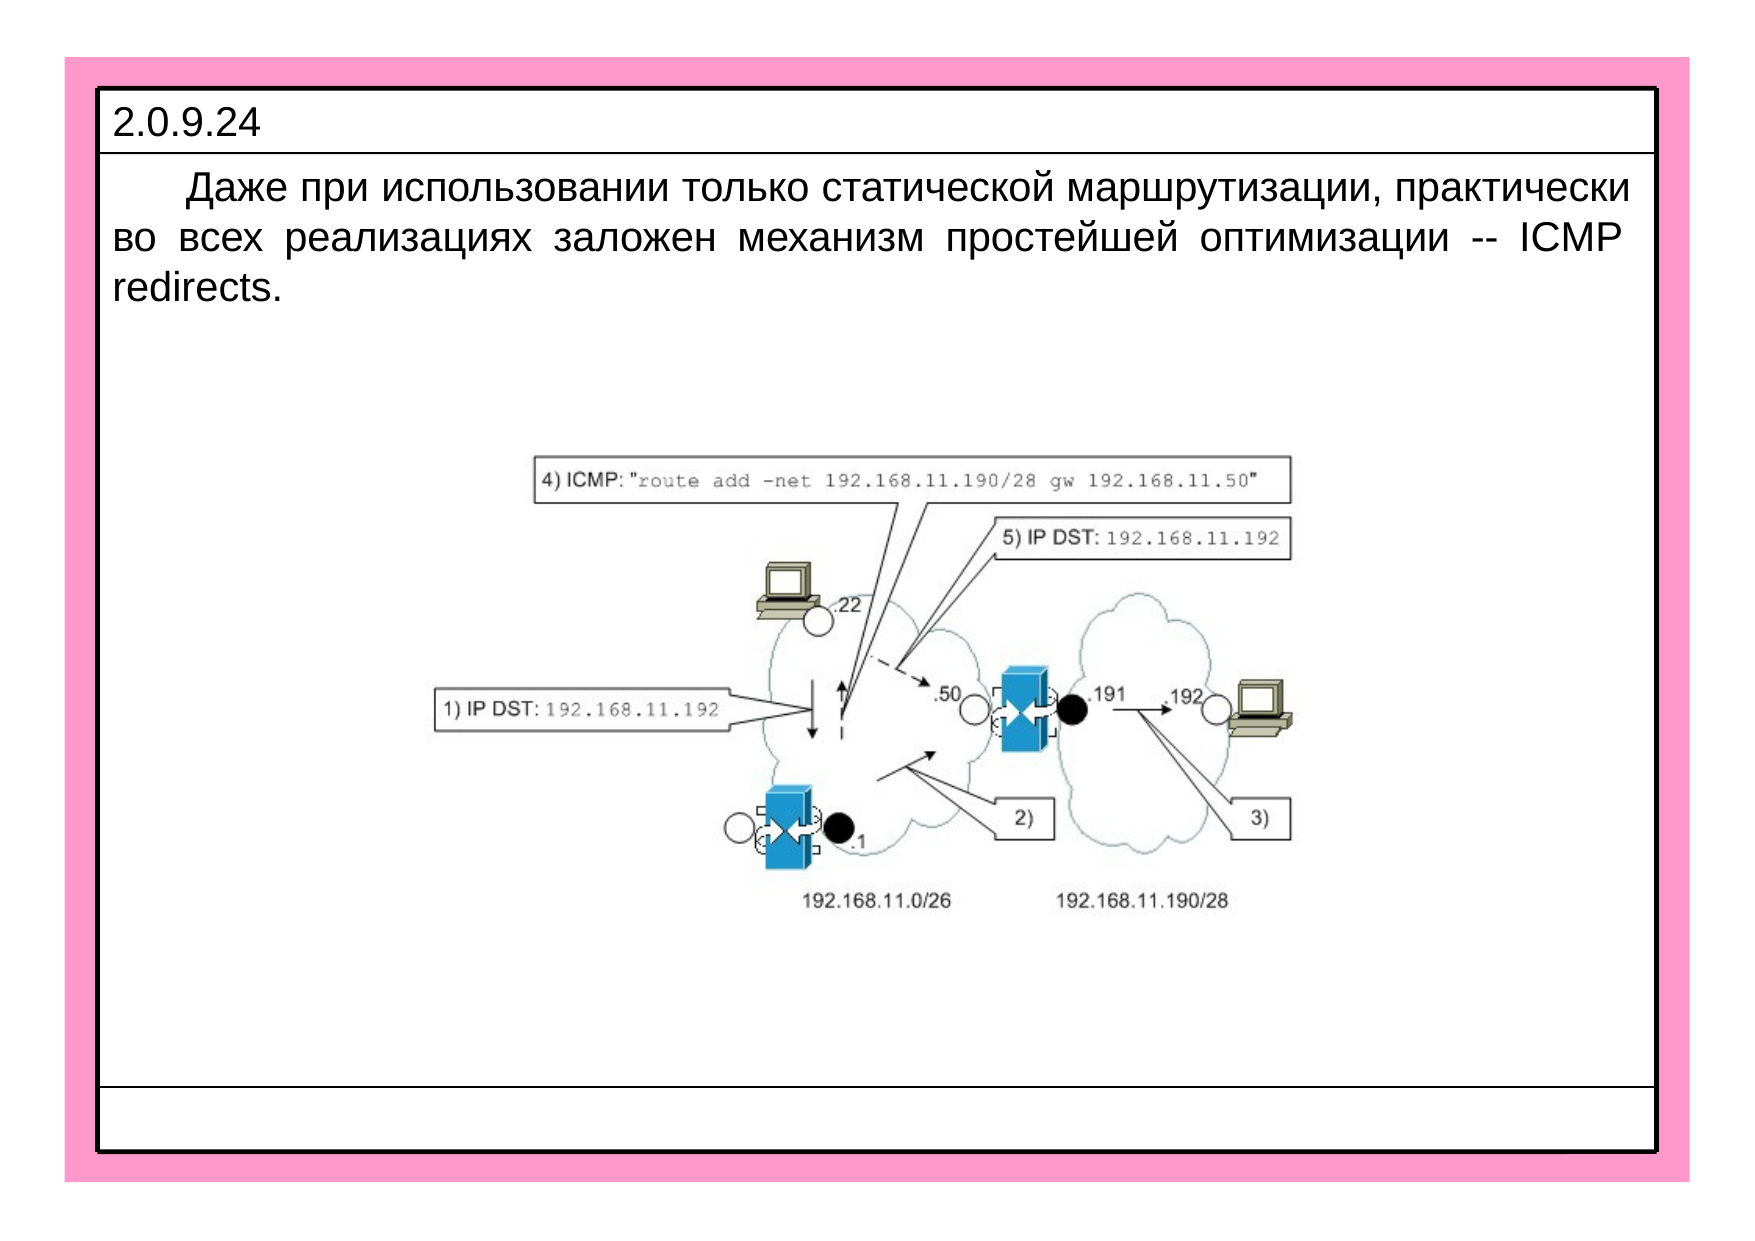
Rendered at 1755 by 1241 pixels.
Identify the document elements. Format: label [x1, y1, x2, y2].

text_box [94, 85, 1660, 1155]
text_box [64, 56, 1690, 1183]
